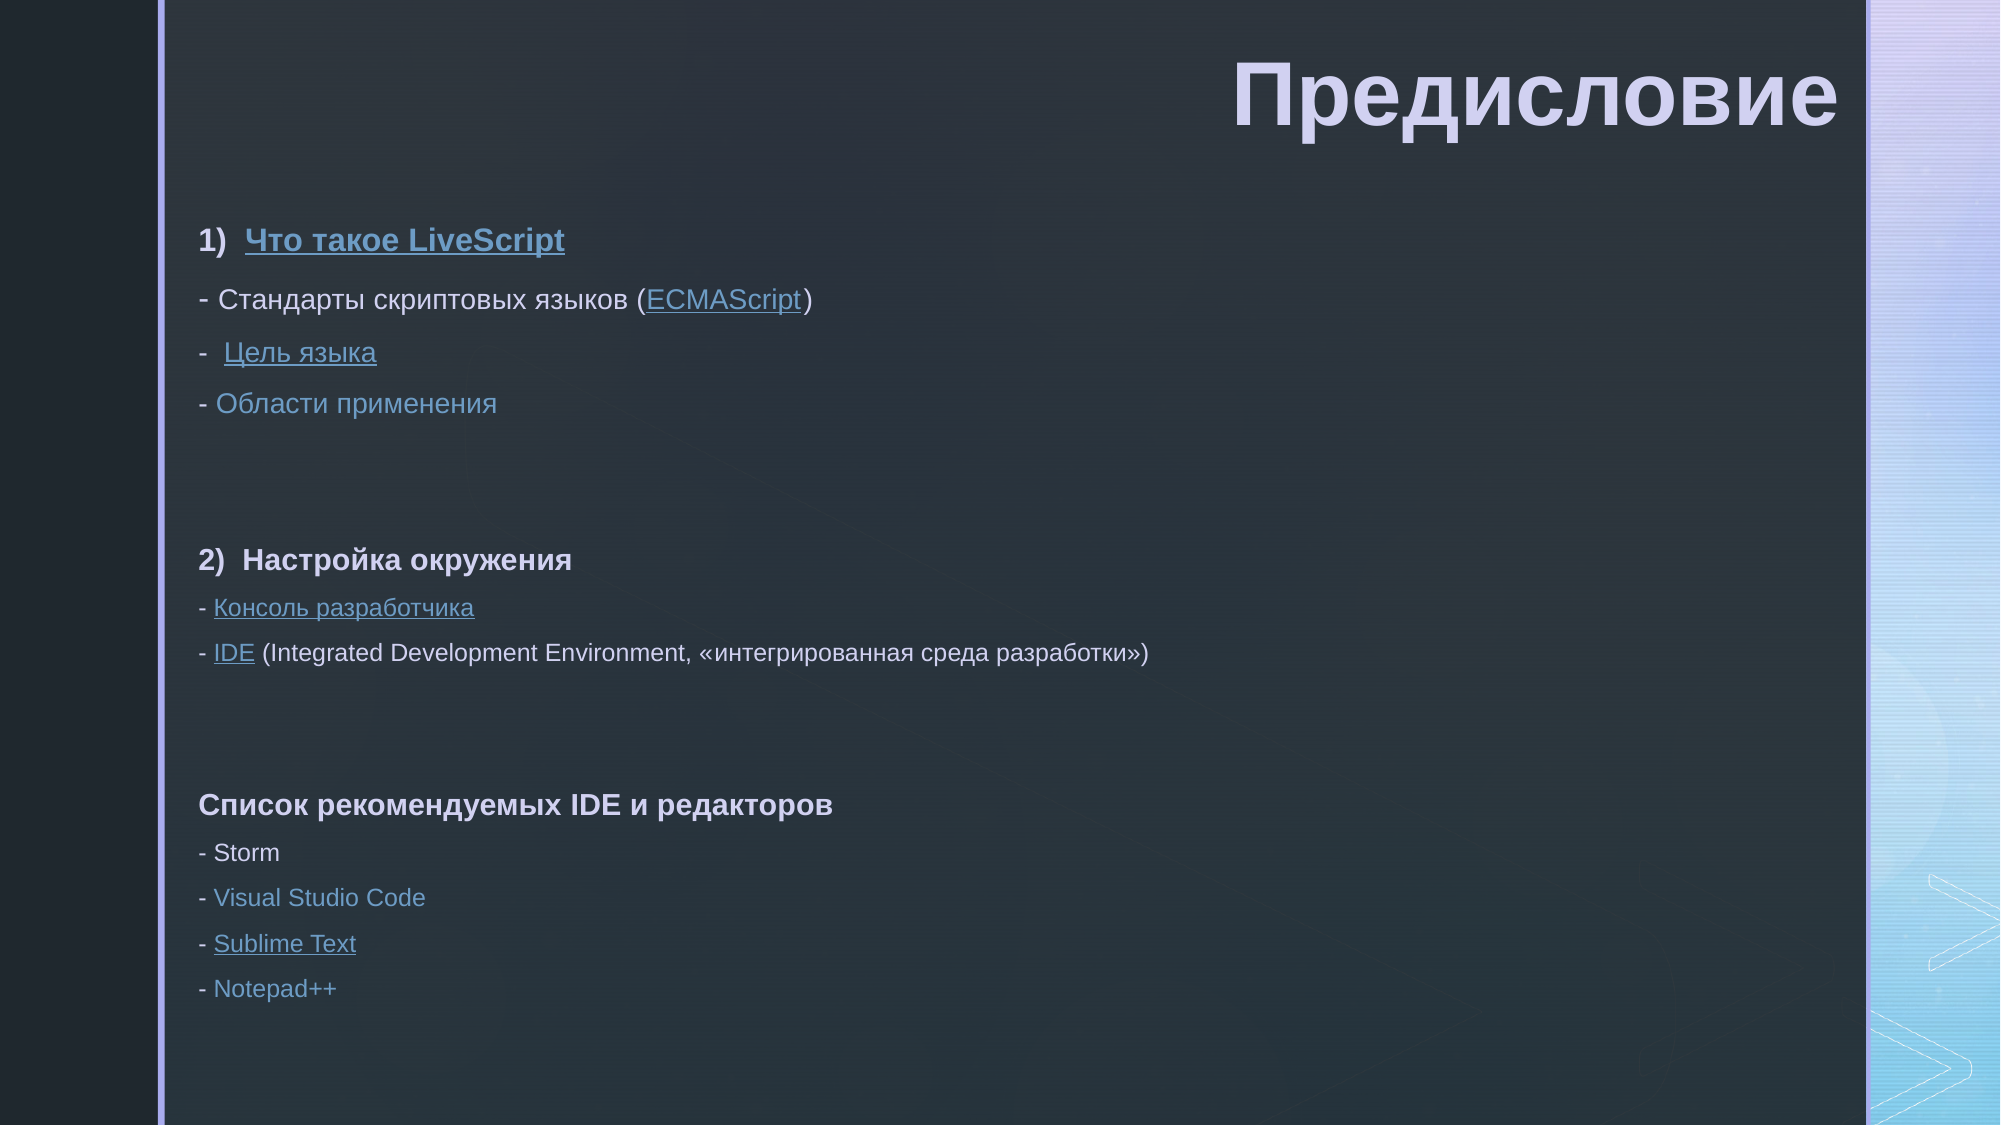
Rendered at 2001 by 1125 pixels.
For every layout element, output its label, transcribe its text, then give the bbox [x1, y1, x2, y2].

text_box 1) Что такое LiveScript - Стандарты скриптовых языков (ECMAScript) - Цель языка - Области применения [183, 191, 1483, 429]
text_box 2) Настройка окружения - Консоль разработчика - IDE (Integrated Development Environment, «интегрированная среда разработки») Список рекомендуемых IDE и редакторов - Storm - Visual Studio Code - Sublime Text - Notepad++ [183, 514, 1573, 1011]
picture [1871, 0, 2001, 1125]
text_box Предисловие [731, 39, 1856, 153]
